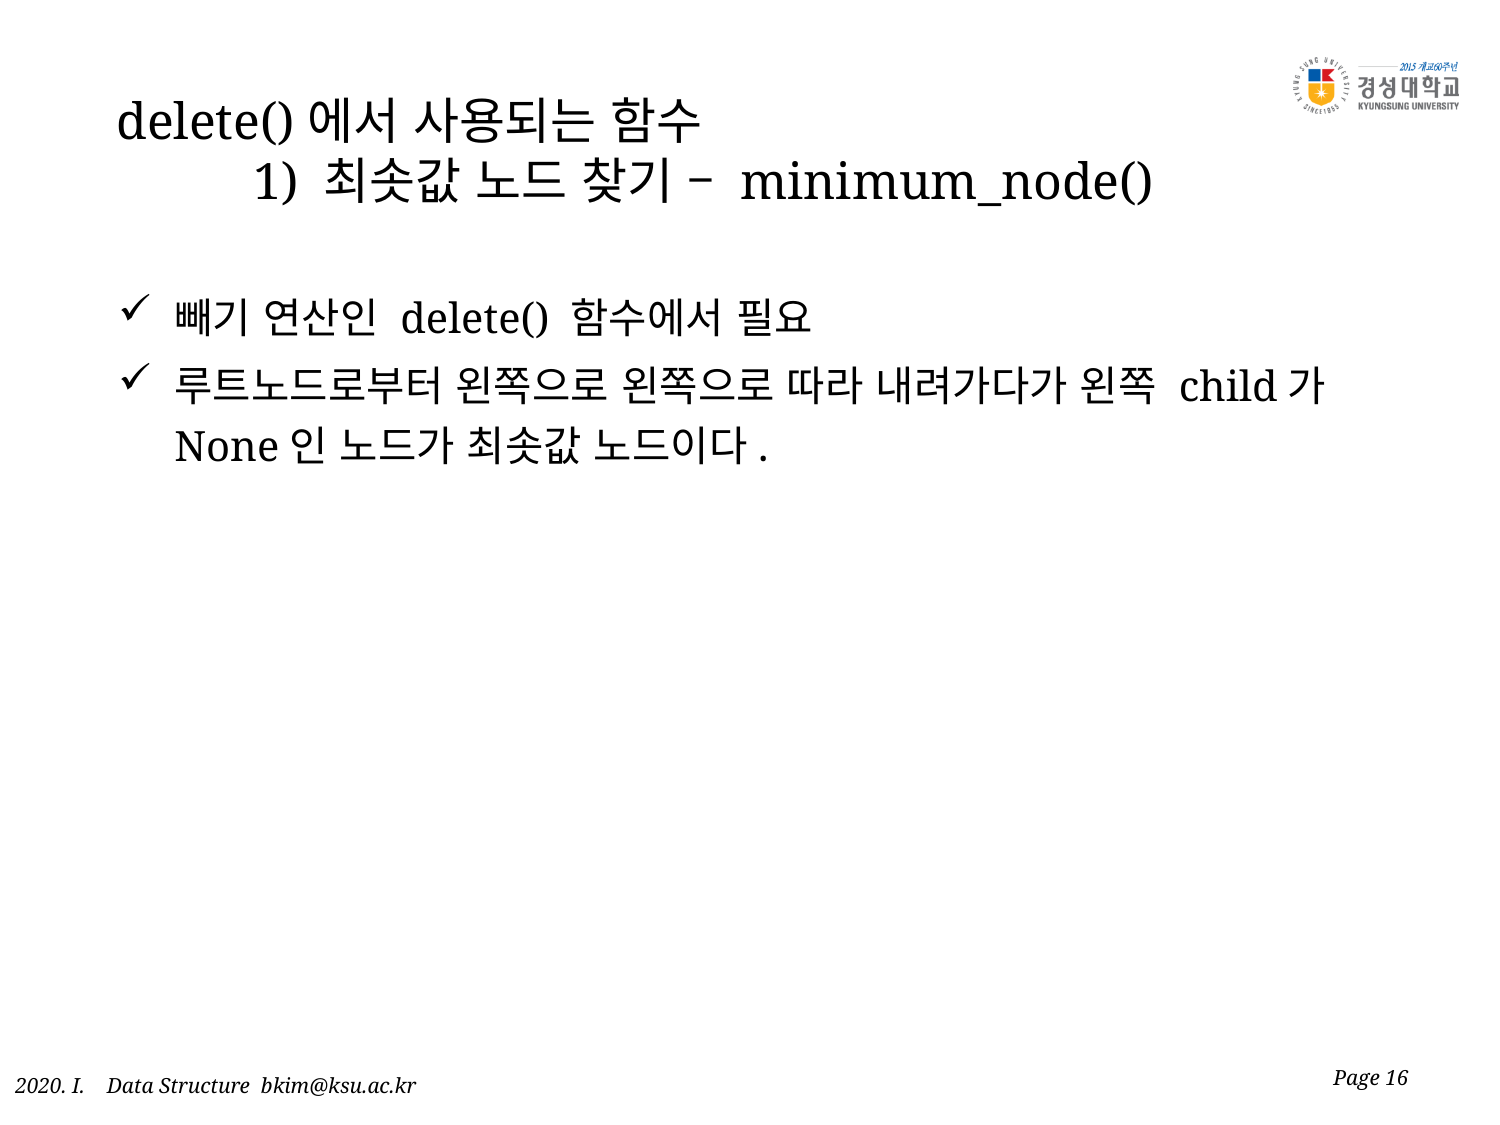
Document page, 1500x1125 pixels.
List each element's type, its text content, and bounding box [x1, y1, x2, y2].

title delete()에서 사용되는 함수 1) 최솟값 노드 찾기 – minimum_node() [88, 77, 1235, 221]
slide_number Page 16 [1149, 1024, 1424, 1101]
list 빼기 연산인 delete() 함수에서 필요 루트노드로부터 왼쪽으로 왼쪽으로 따라 내려가다가 왼쪽 child가 None인 노드가 최솟값 노드이다. [102, 273, 1398, 740]
picture [1293, 57, 1459, 114]
